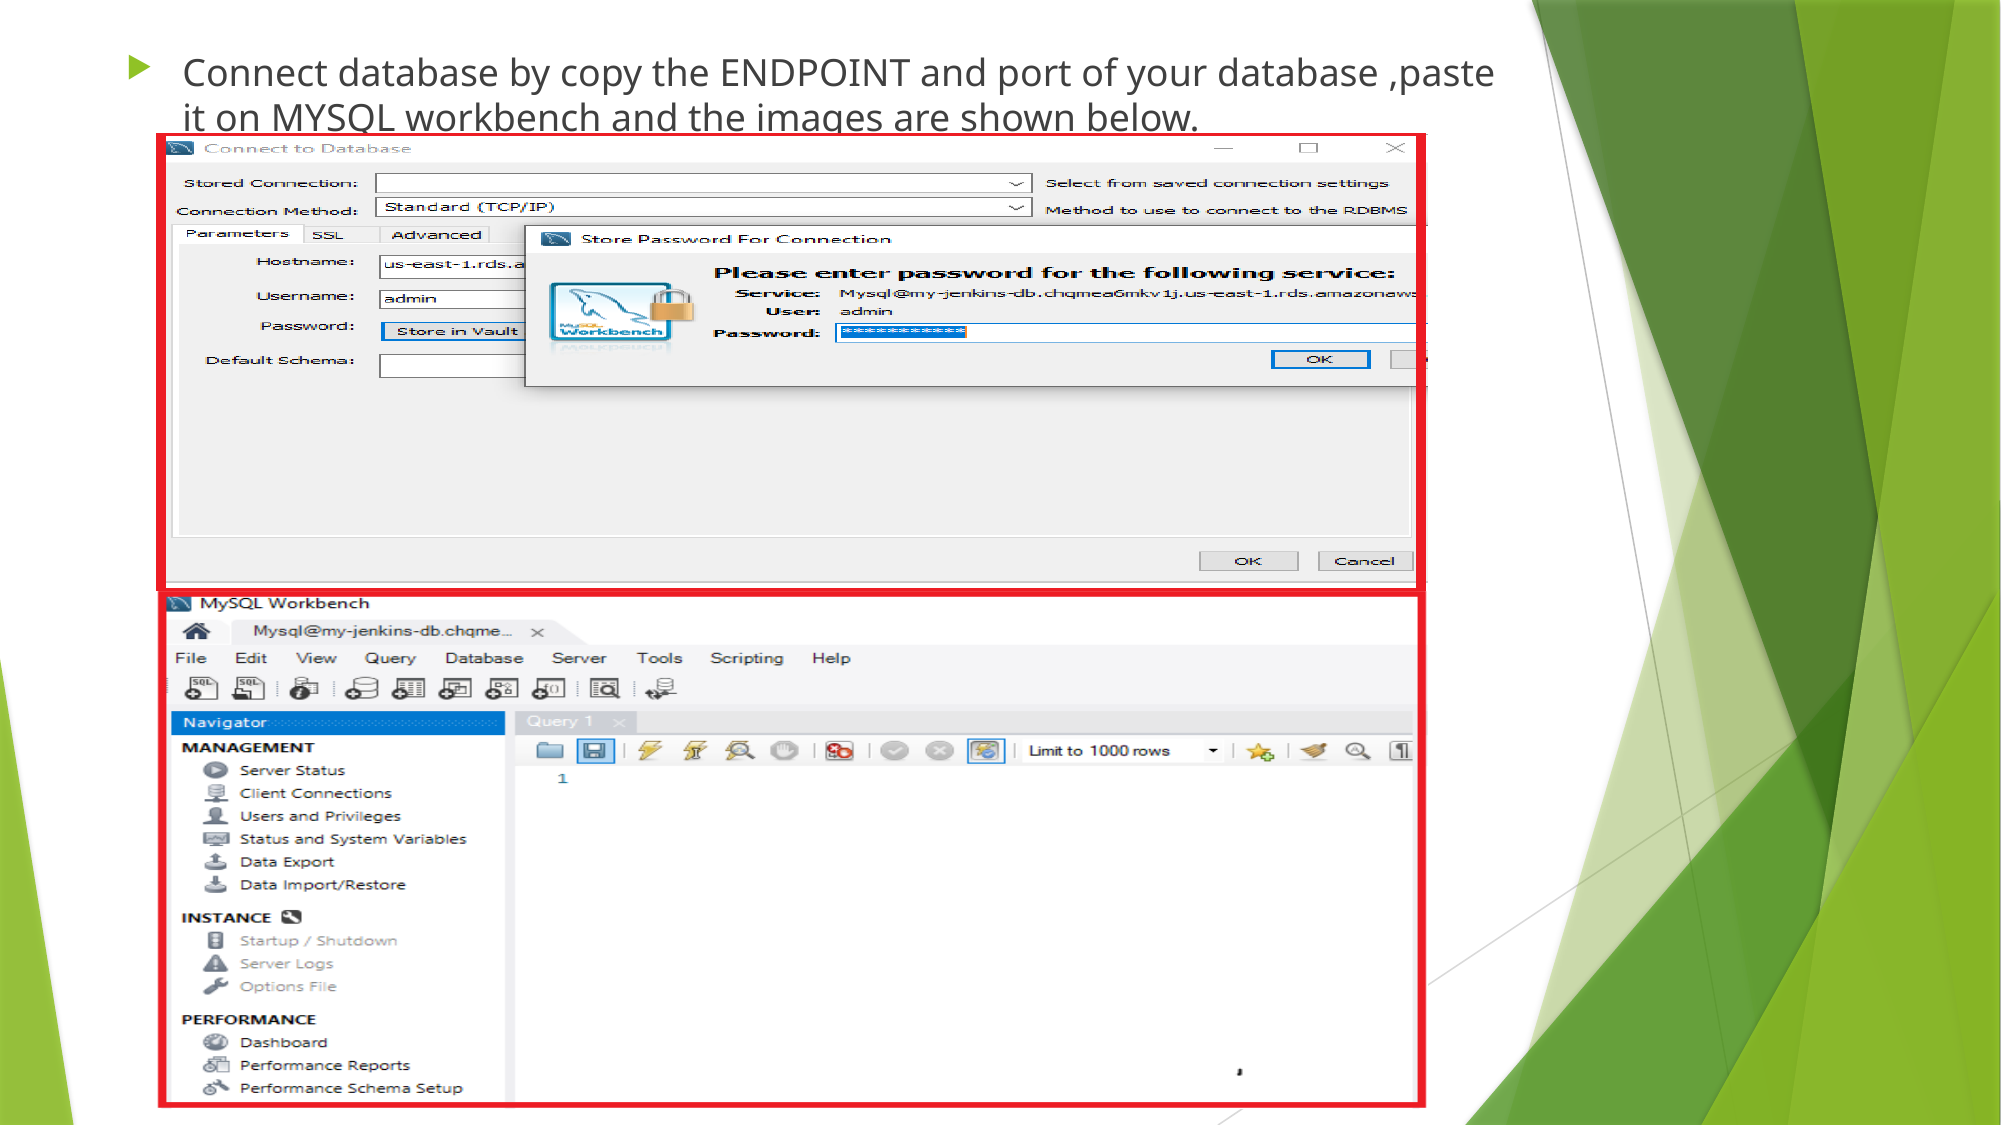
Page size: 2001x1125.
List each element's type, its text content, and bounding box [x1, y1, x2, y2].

picture [155, 133, 1429, 1110]
list Connect database by copy the ENDPOINT and port of your database ,paste it on MYSQL workbench and the images are shown below. [111, 41, 1522, 1125]
